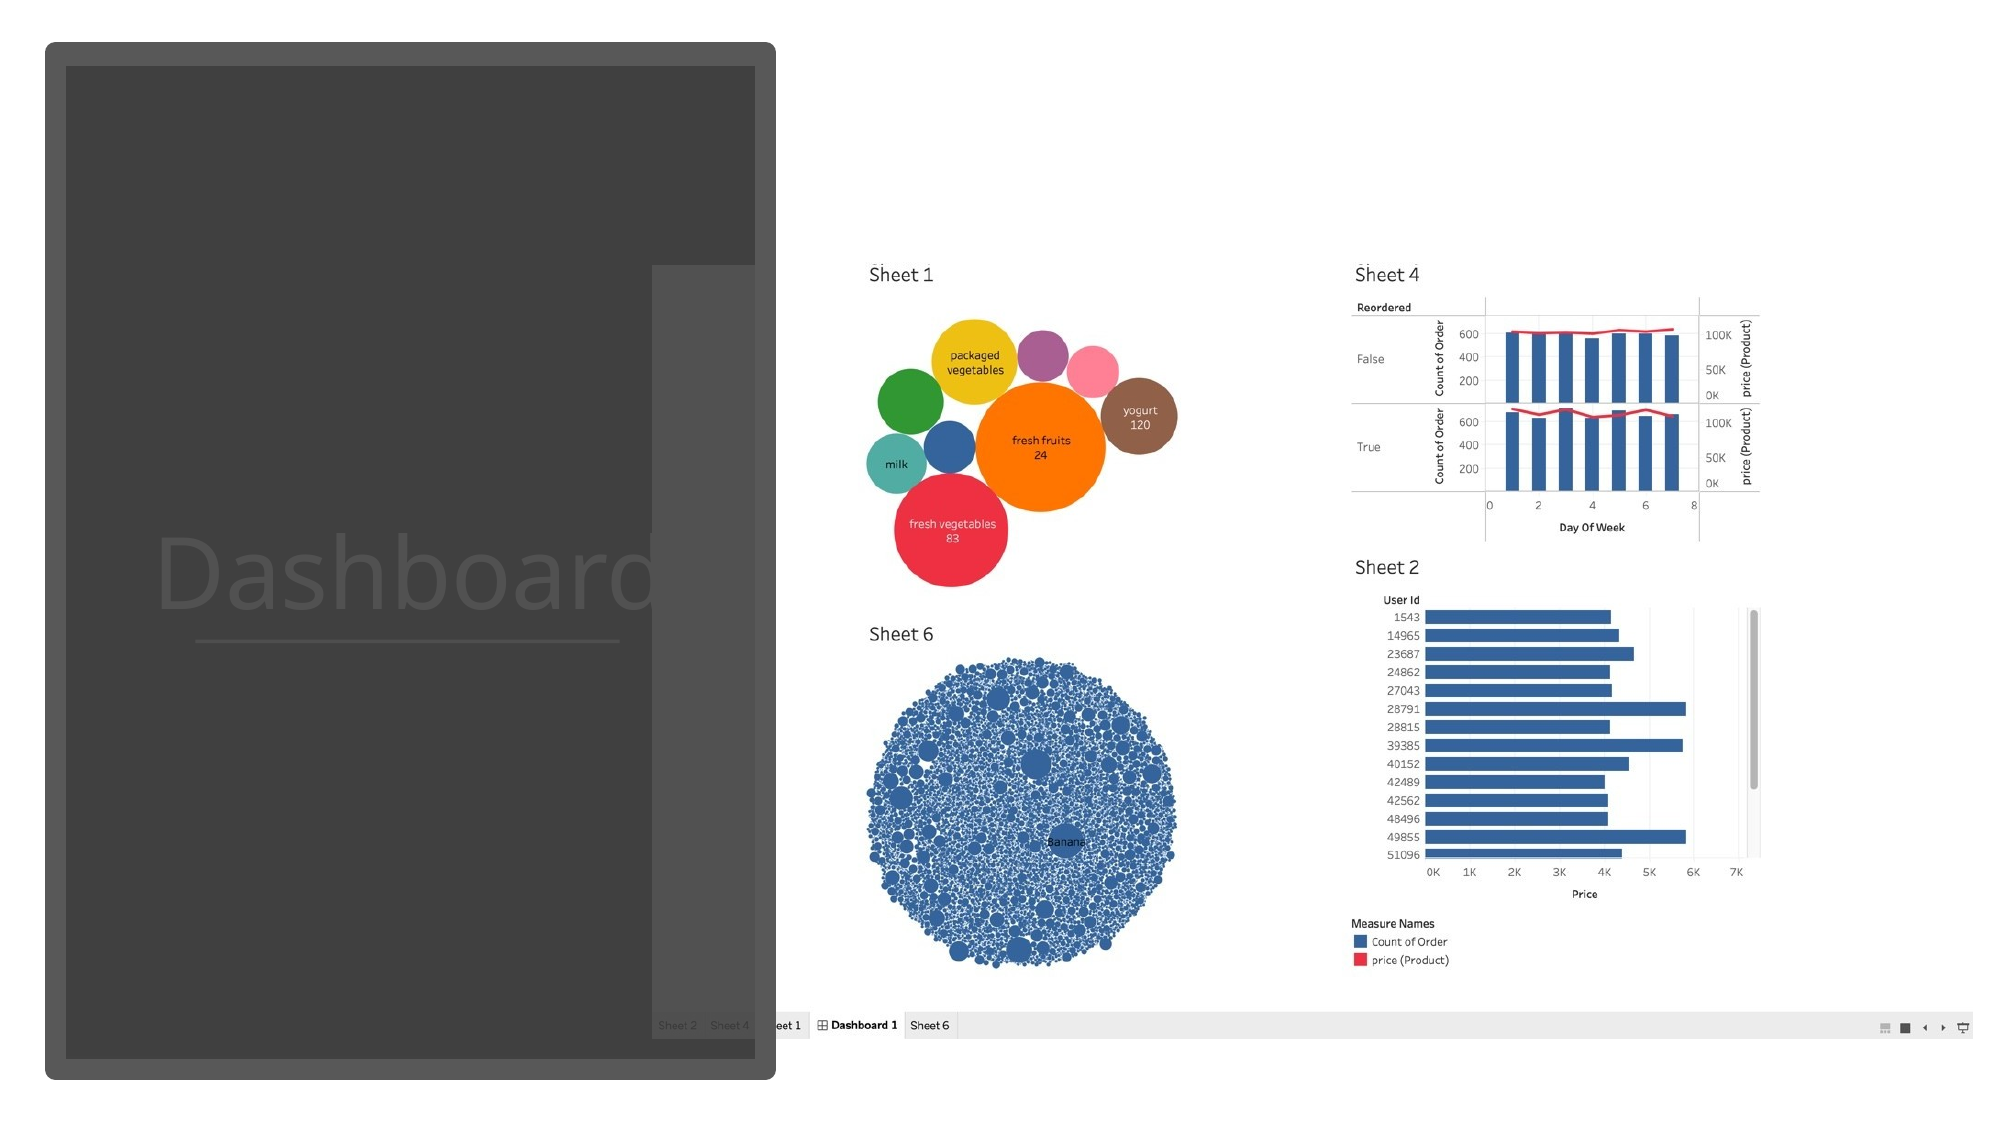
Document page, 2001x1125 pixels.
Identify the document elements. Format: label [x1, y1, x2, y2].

text_box [44, 44, 1973, 1081]
